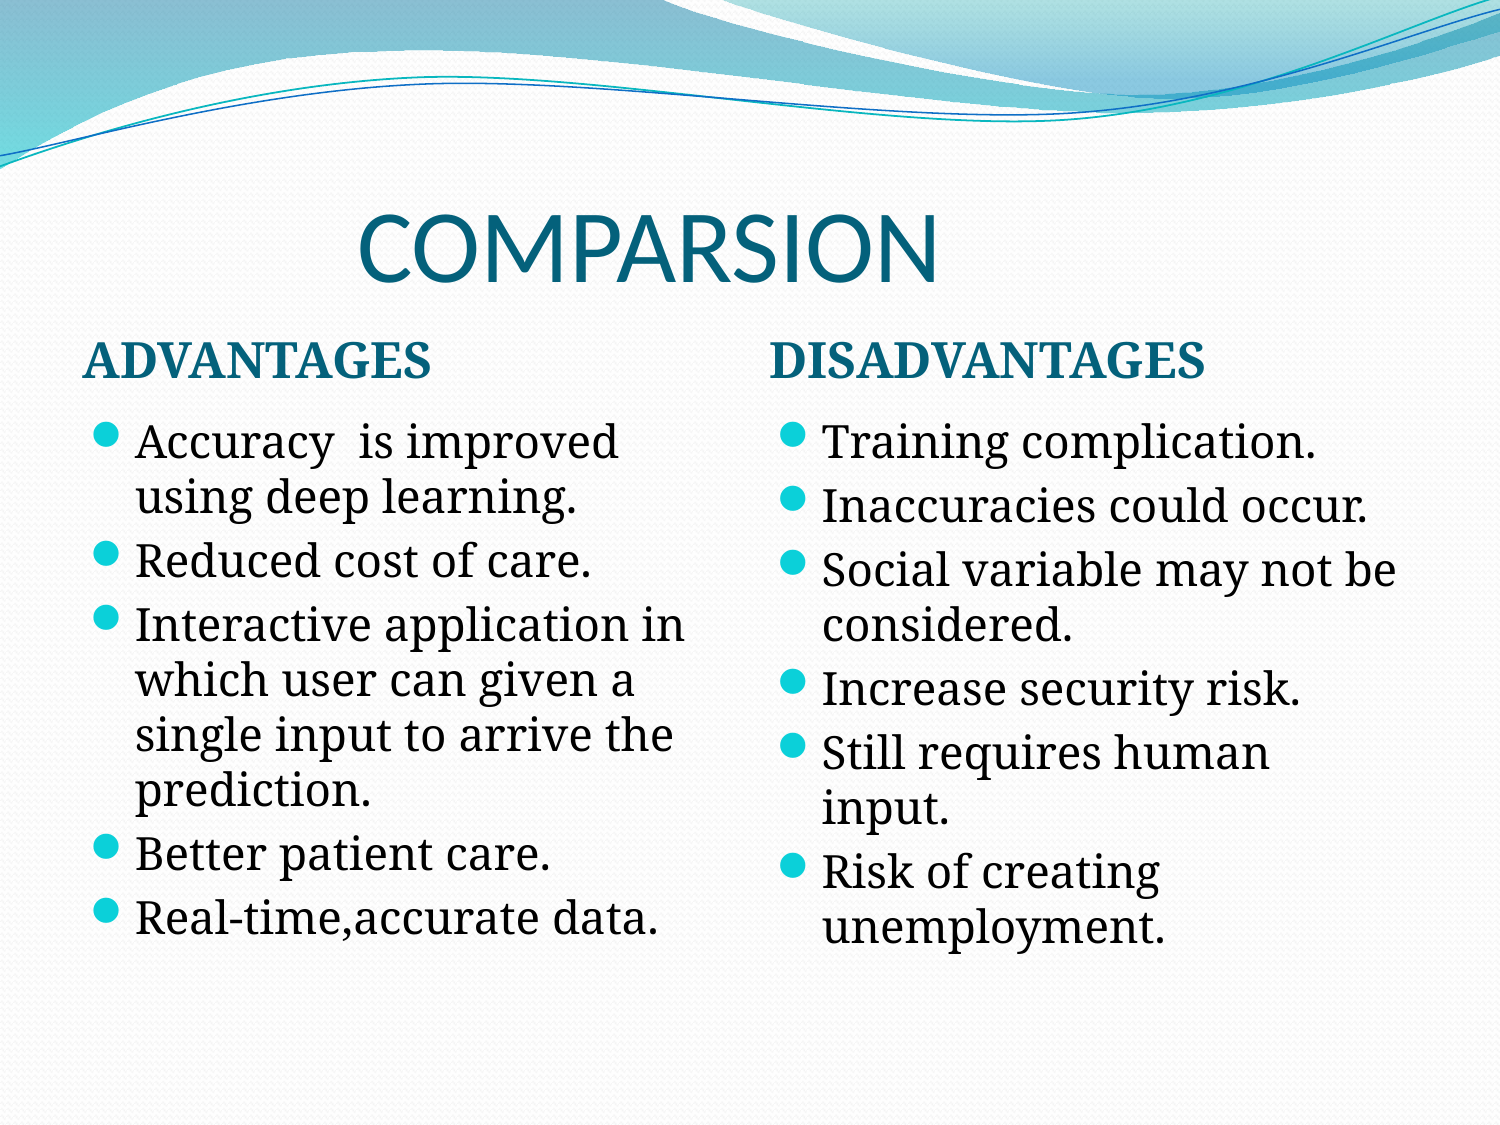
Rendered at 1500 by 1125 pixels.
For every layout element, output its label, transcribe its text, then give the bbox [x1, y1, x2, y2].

list ADVANTAGES [75, 304, 738, 412]
title COMPARSION [75, 115, 1425, 303]
list Accuracy is improved using deep learning. Reduced cost of care. Interactive application in which user can given a single input to arrive the prediction. Better patient care. Real-time,accurate data. [75, 412, 738, 1044]
list DISADVANTAGES [761, 305, 1425, 412]
list Training complication. Inaccuracies could occur. Social variable may not be considered. Increase security risk. Still requires human input. Risk of creating unemployment. [761, 412, 1425, 1044]
